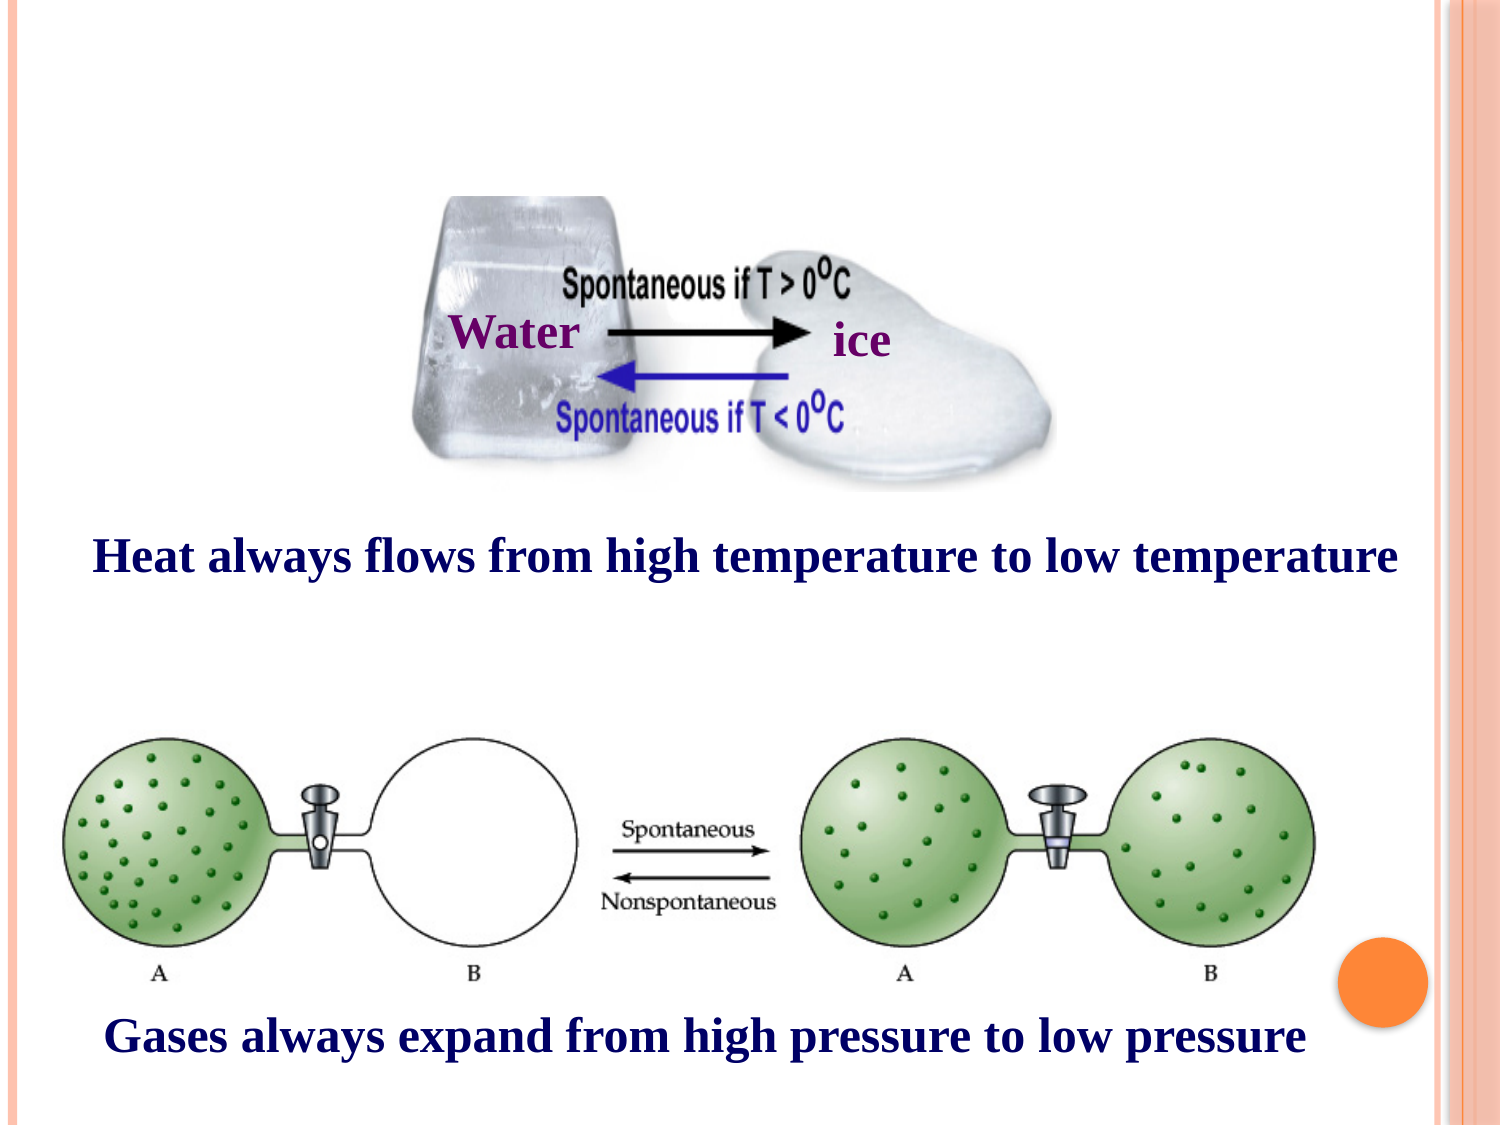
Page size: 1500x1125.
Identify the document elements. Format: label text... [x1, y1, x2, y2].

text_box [406, 195, 1058, 493]
slide_number [1333, 940, 1434, 1026]
text_box Gases always expand from high pressure to low pressure [88, 1001, 1341, 1070]
text_box Heat always flows from high temperature to low temperature [77, 515, 1414, 591]
picture [52, 723, 1330, 996]
